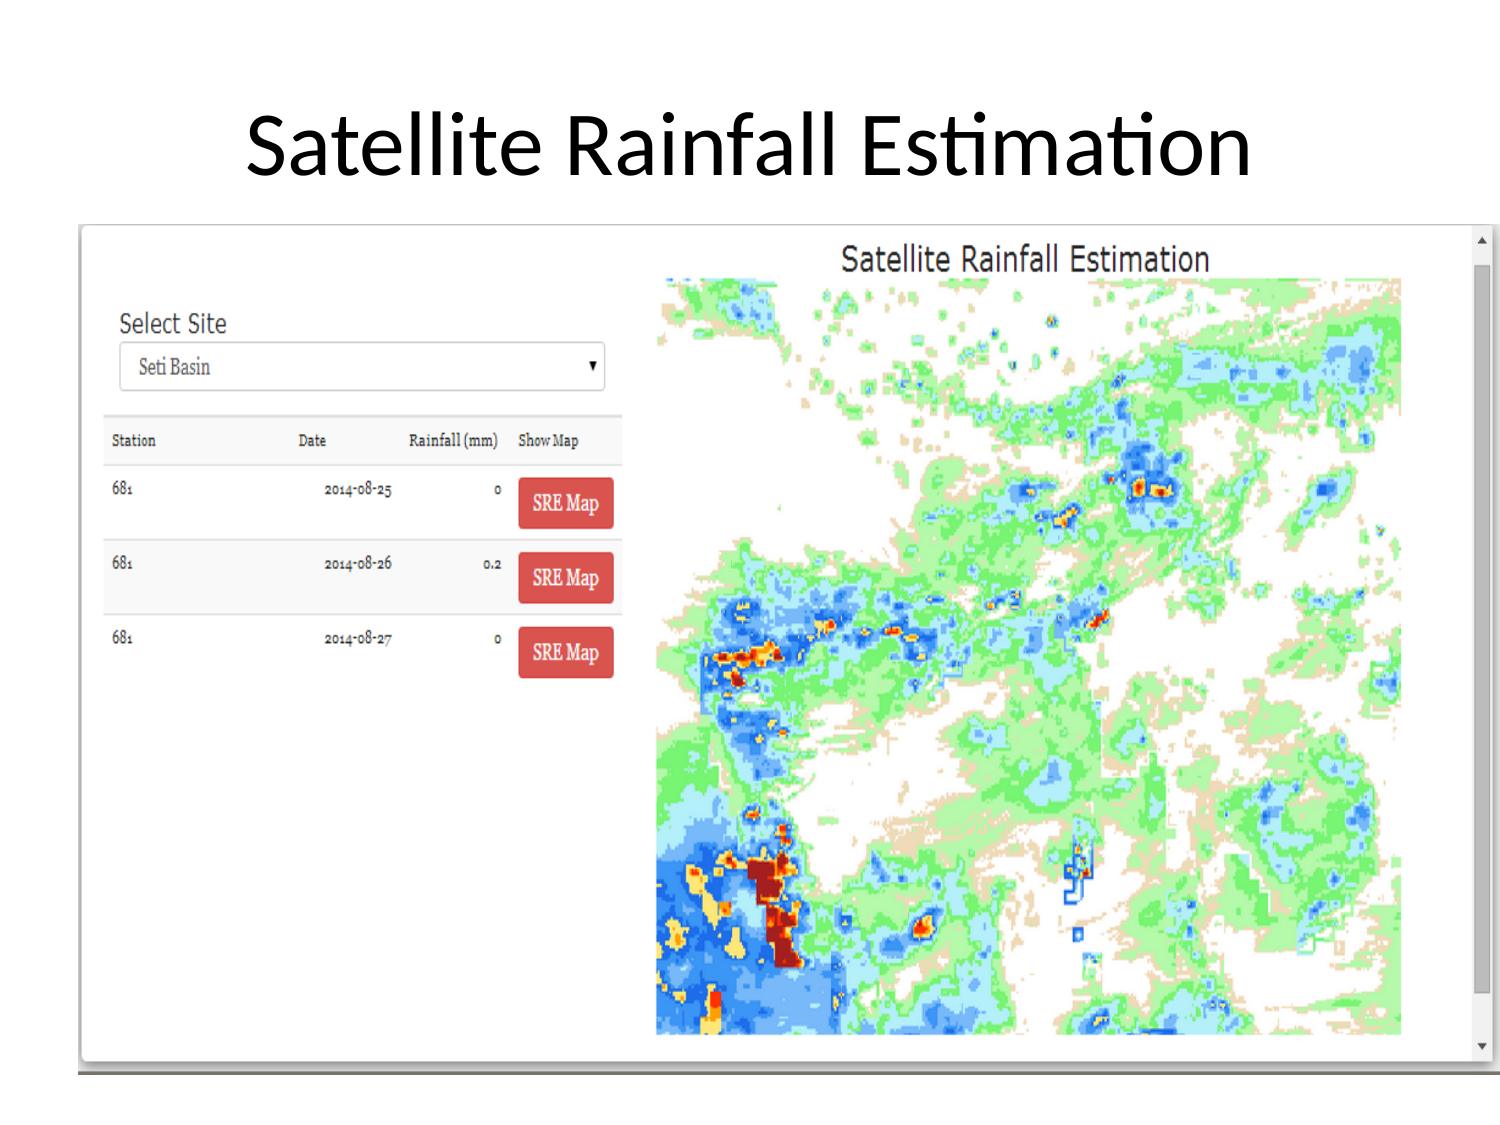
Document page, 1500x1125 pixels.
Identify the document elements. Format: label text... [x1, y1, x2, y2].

picture [78, 224, 1500, 1076]
title Satellite Rainfall Estimation [75, 45, 1425, 226]
